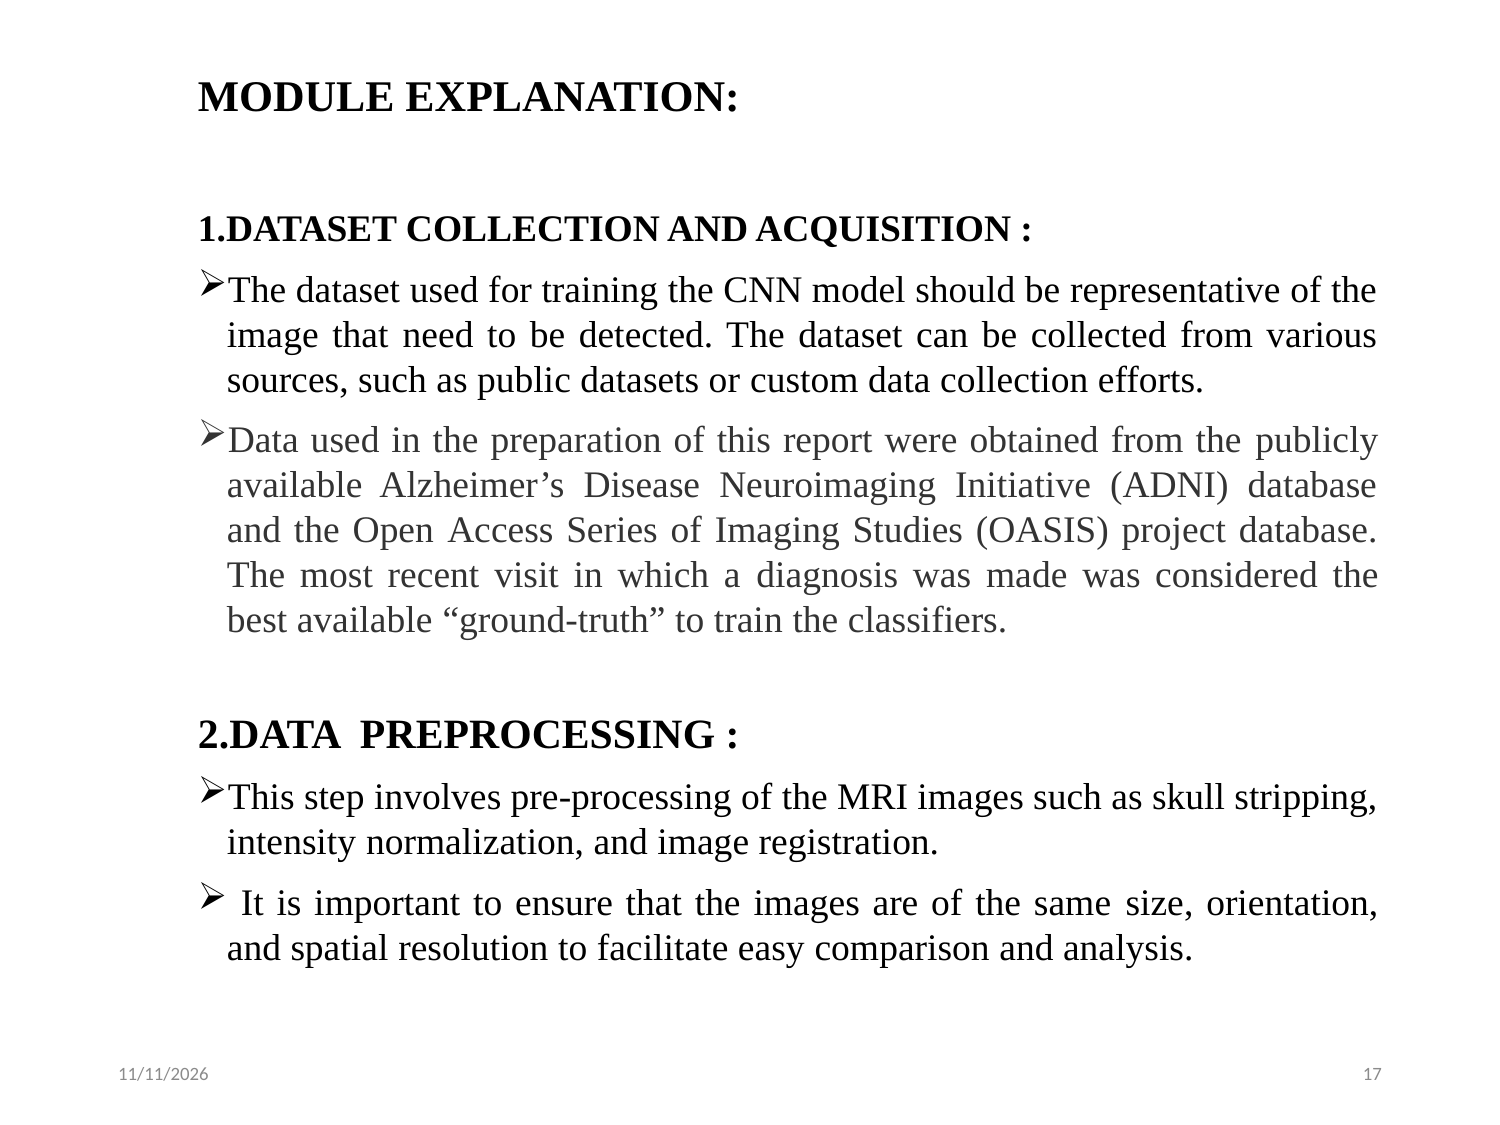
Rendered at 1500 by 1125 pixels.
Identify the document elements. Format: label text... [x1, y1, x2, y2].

list MODULE EXPLANATION: 1.DATASET COLLECTION AND ACQUISITION : The dataset used for training the CNN model should be representative of the image that need to be detected. The dataset can be collected from various sources, such as public datasets or custom data collection efforts. Data used in the preparation of this report were obtained from the publicly available Alzheimer’s Disease Neuroimaging Initiative (ADNI) database and the Open Access Series of Imaging Studies (OASIS) project database. The most recent visit in which a diagnosis was made was considered the best available “ground-truth” to train the classifiers. 2.DATA PREPROCESSING : This step involves pre-processing of the MRI images such as skull stripping, intensity normalization, and image registration. It is important to ensure that the images are of the same size, orientation, and spatial resolution to facilitate easy comparison and analysis. [183, 66, 1394, 985]
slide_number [103, 1042, 441, 1103]
slide_number 17 [1059, 1042, 1397, 1103]
